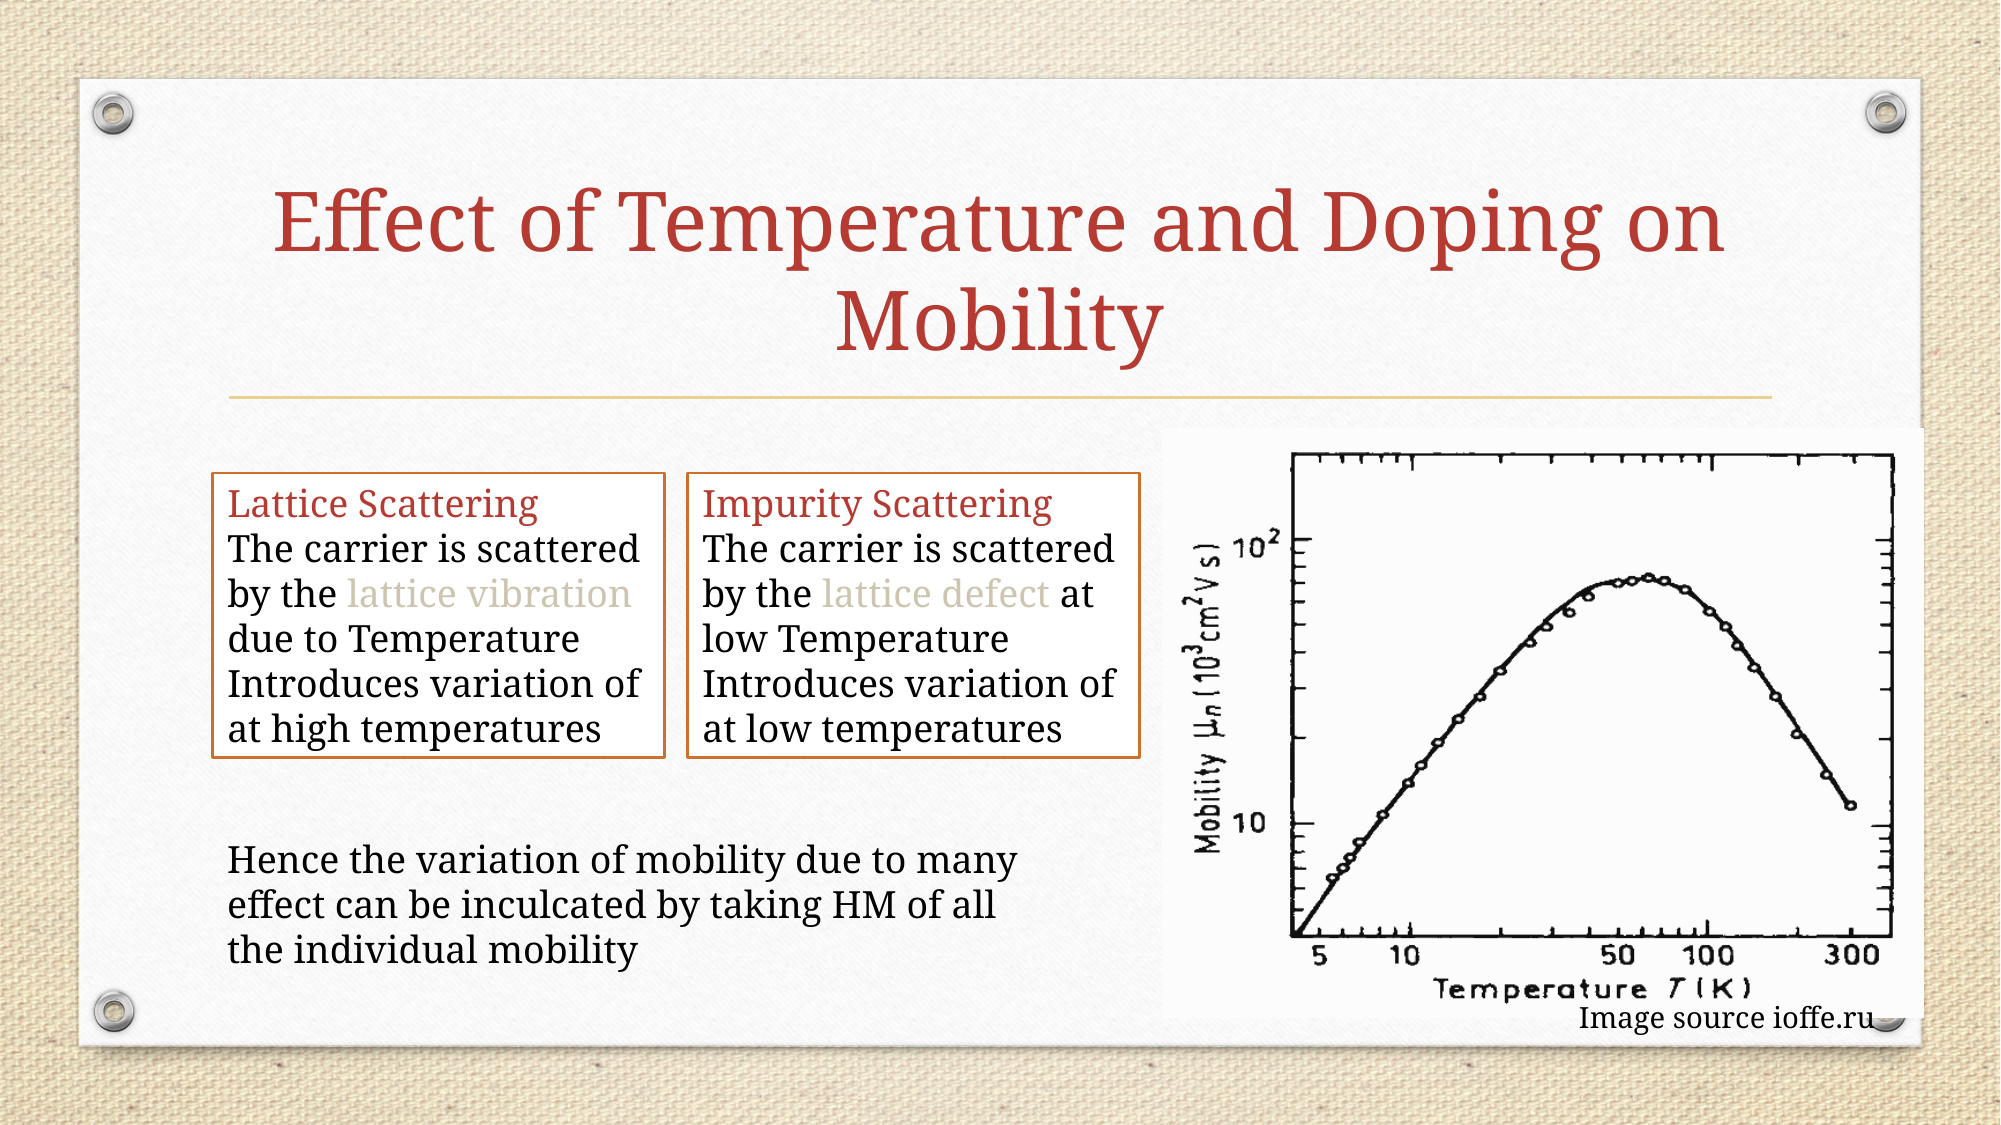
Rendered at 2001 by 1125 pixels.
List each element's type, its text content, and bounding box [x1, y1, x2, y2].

title Effect of Temperature and Doping on Mobility [212, 161, 1788, 375]
text_box Image source ioffe.ru [1564, 1018, 1891, 1042]
picture [0, 0, 2001, 1125]
